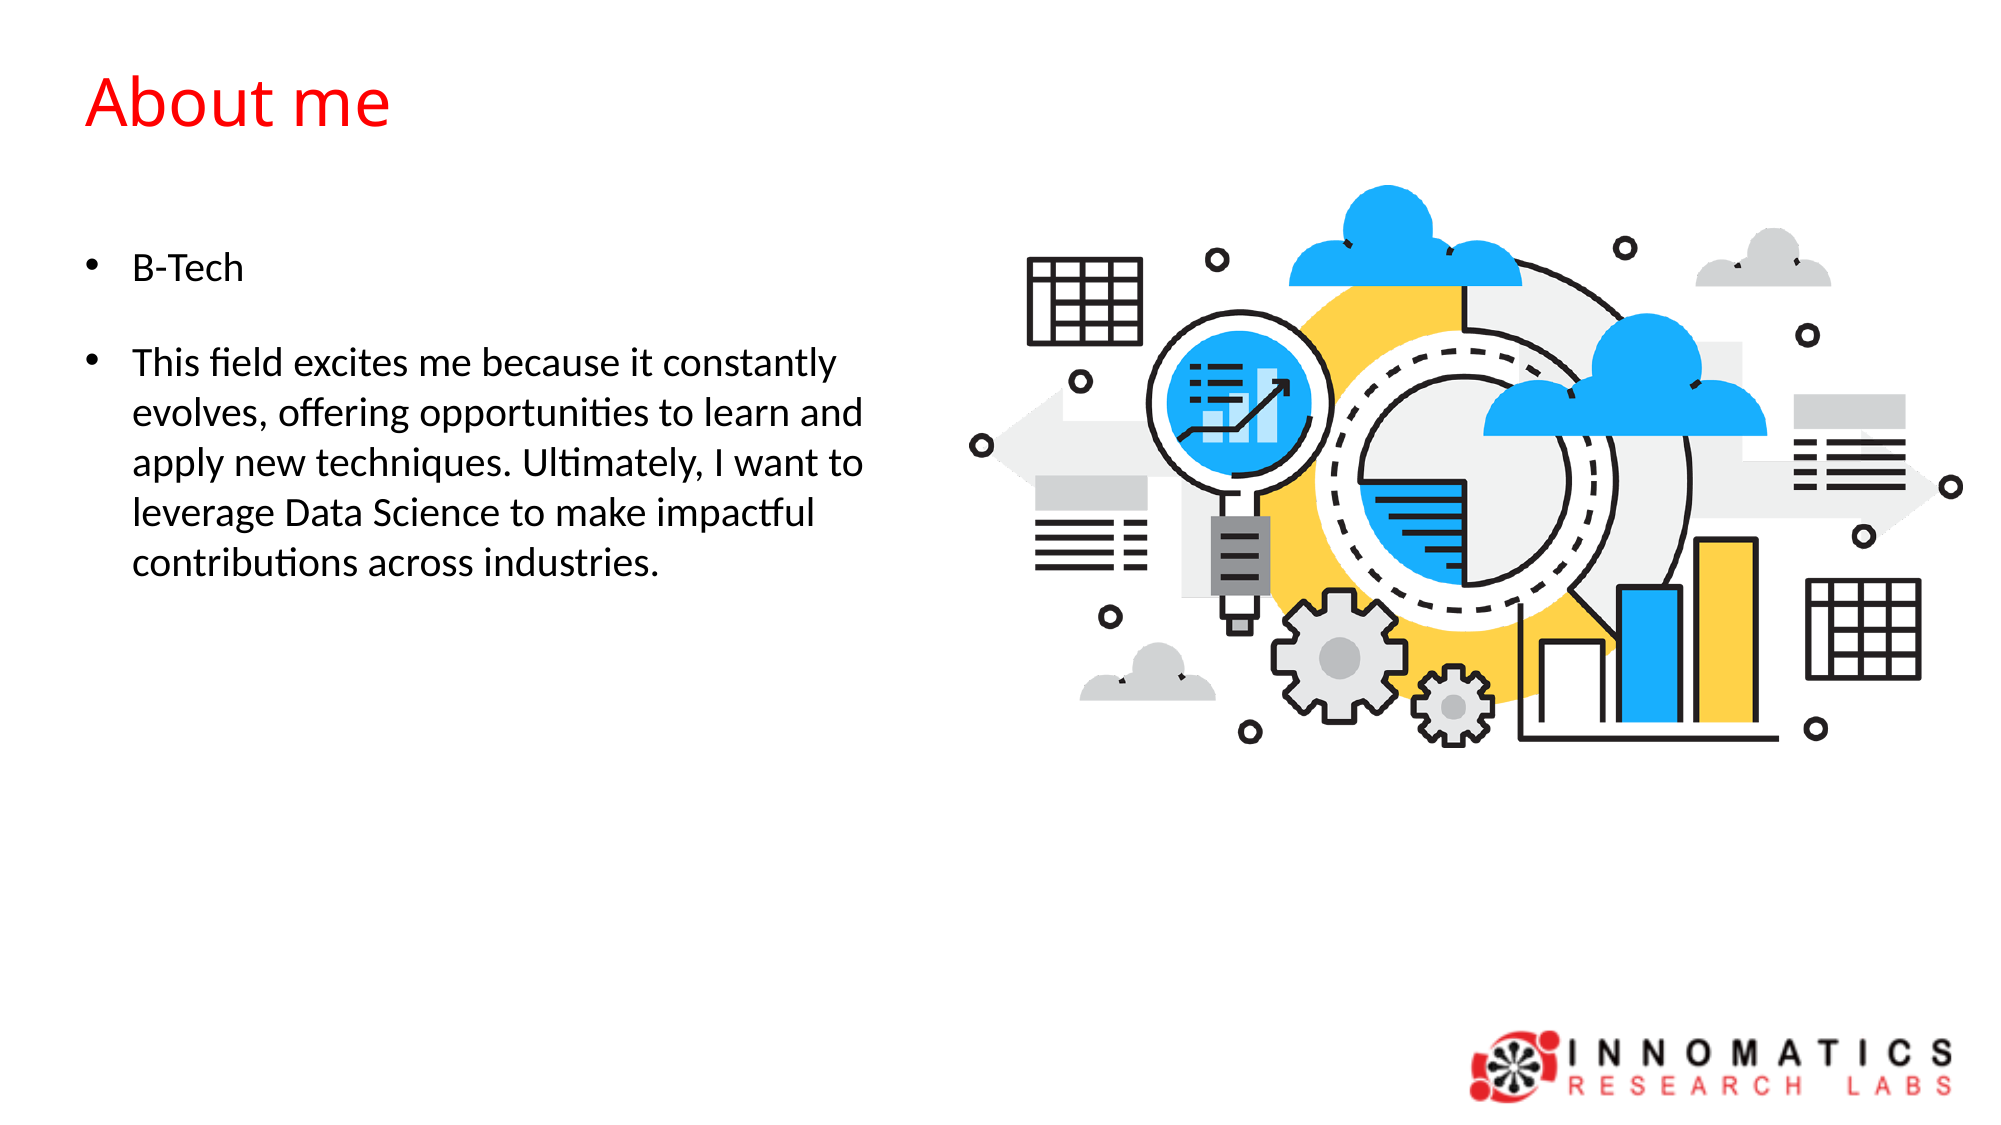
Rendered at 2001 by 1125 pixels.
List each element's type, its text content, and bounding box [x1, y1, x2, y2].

text_box About me [70, 68, 1071, 148]
picture [1445, 1014, 1975, 1125]
picture [969, 185, 1964, 749]
text_box B-Tech This field excites me because it constantly evolves, offering opportunities to learn and apply new techniques. Ultimately, I want to leverage Data Science to make impactful contributions across industries. [70, 232, 961, 683]
